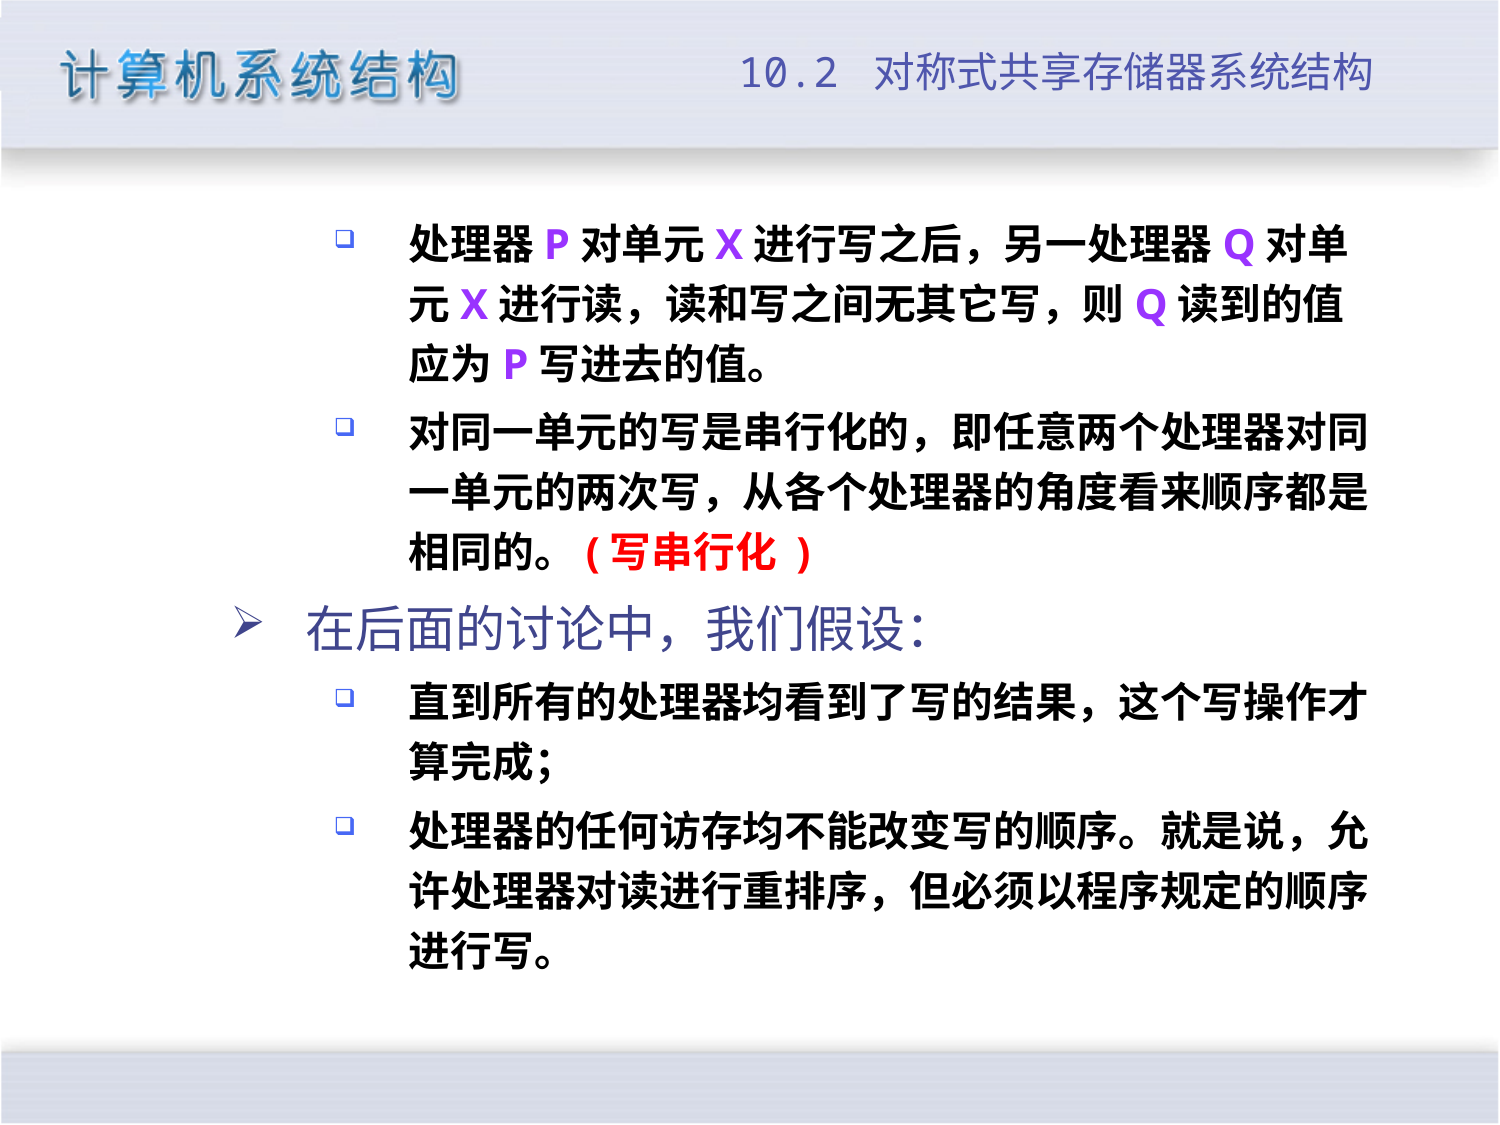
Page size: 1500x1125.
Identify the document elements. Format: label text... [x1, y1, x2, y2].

list 处理器P对单元X进行写之后，另一处理器Q对单元X进行读，读和写之间无其它写，则Q读到的值应为P写进去的值。 对同一单元的写是串行化的，即任意两个处理器对同一单元的两次写，从各个处理器的角度看来顺序都是相同的。(写串行化 ) 在后面的讨论中，我们假设： 直到所有的处理器均看到了写的结果，这个写操作才算完成； 处理器的任何访存均不能改变写的顺序。就是说，允许处理器对读进行重排序，但必须以程序规定的顺序进行写。 [112, 200, 1400, 1013]
picture [0, 0, 1500, 1125]
title 10.2 对称式共享存储器系统结构 [637, 40, 1475, 104]
